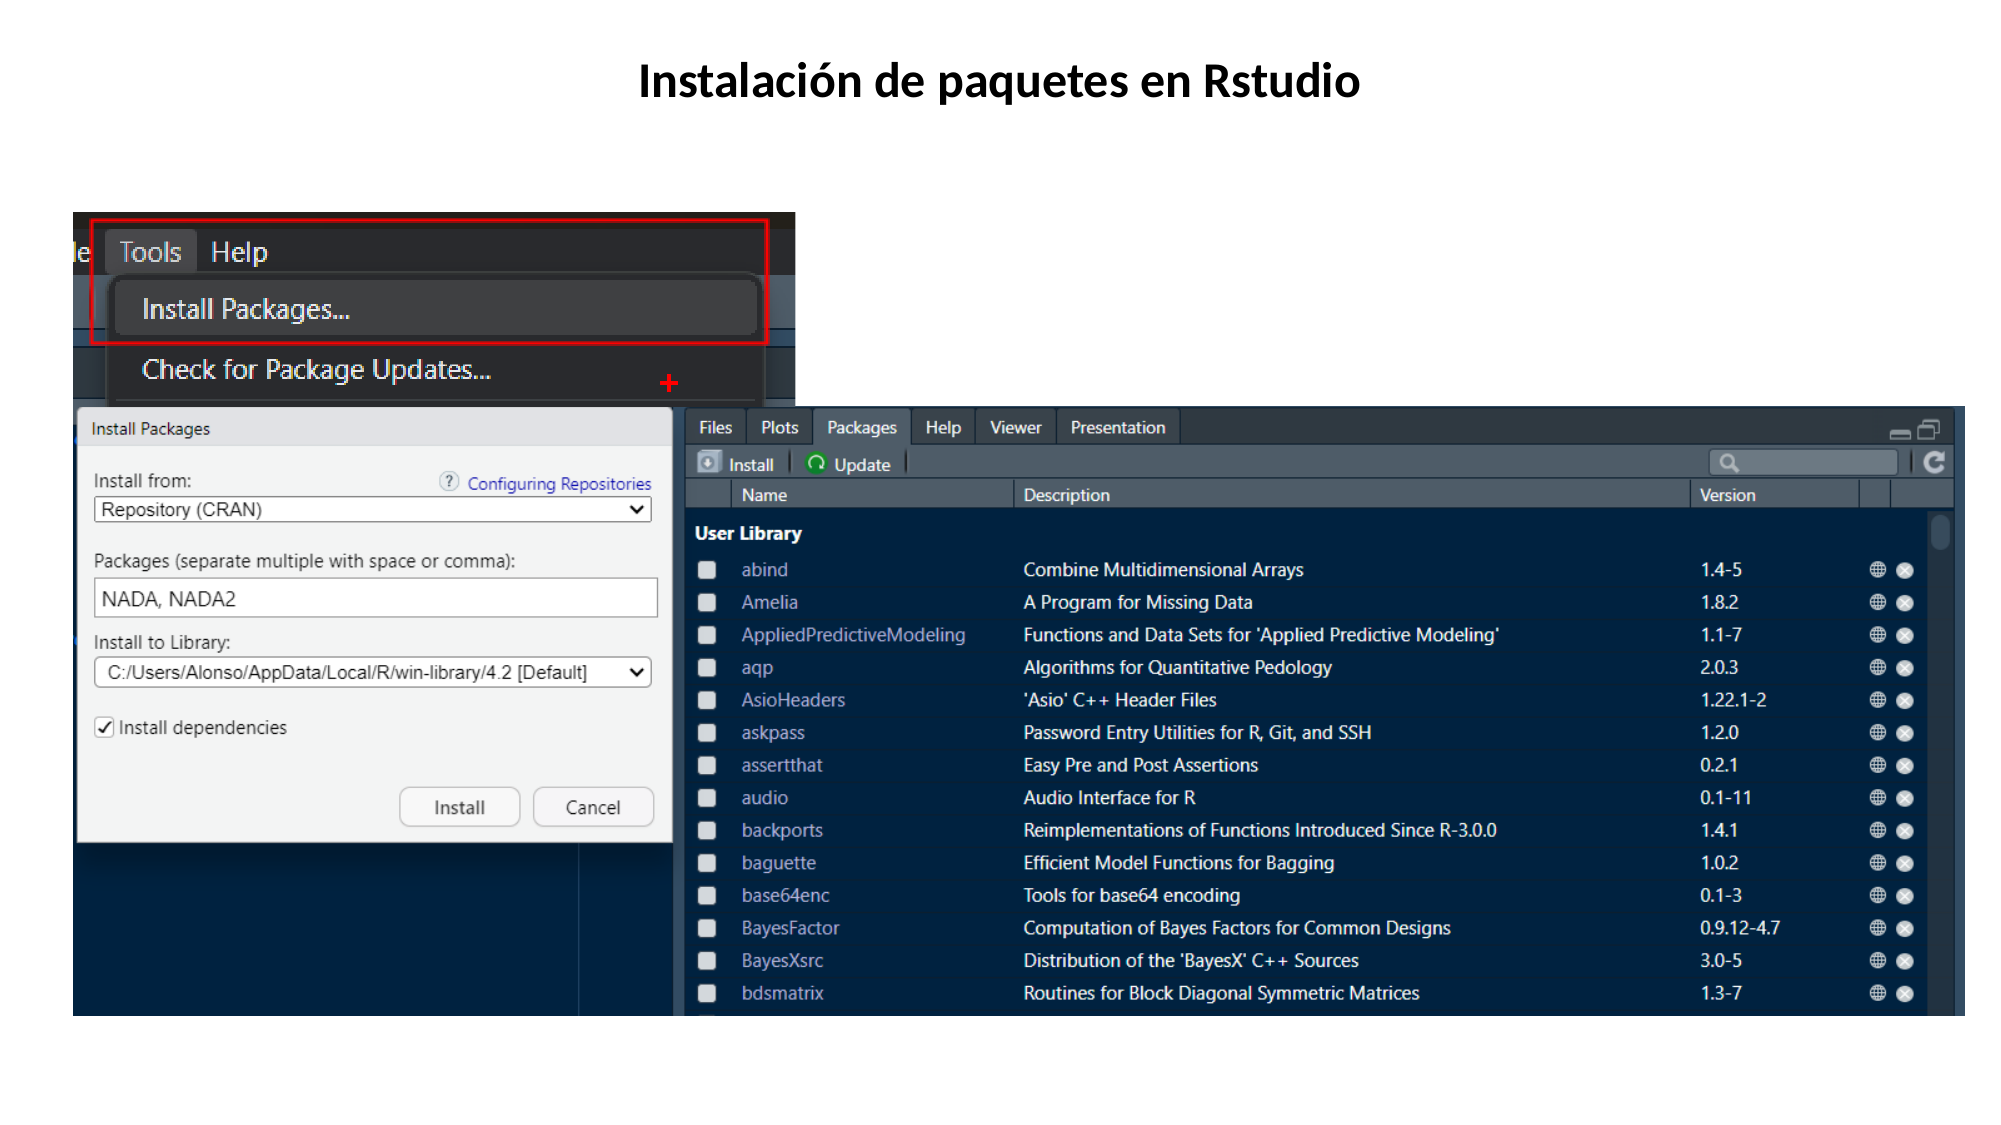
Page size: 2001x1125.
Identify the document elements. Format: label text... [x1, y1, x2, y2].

text_box Instalación de paquetes en Rstudio [187, 39, 1812, 115]
picture [73, 212, 1965, 1016]
